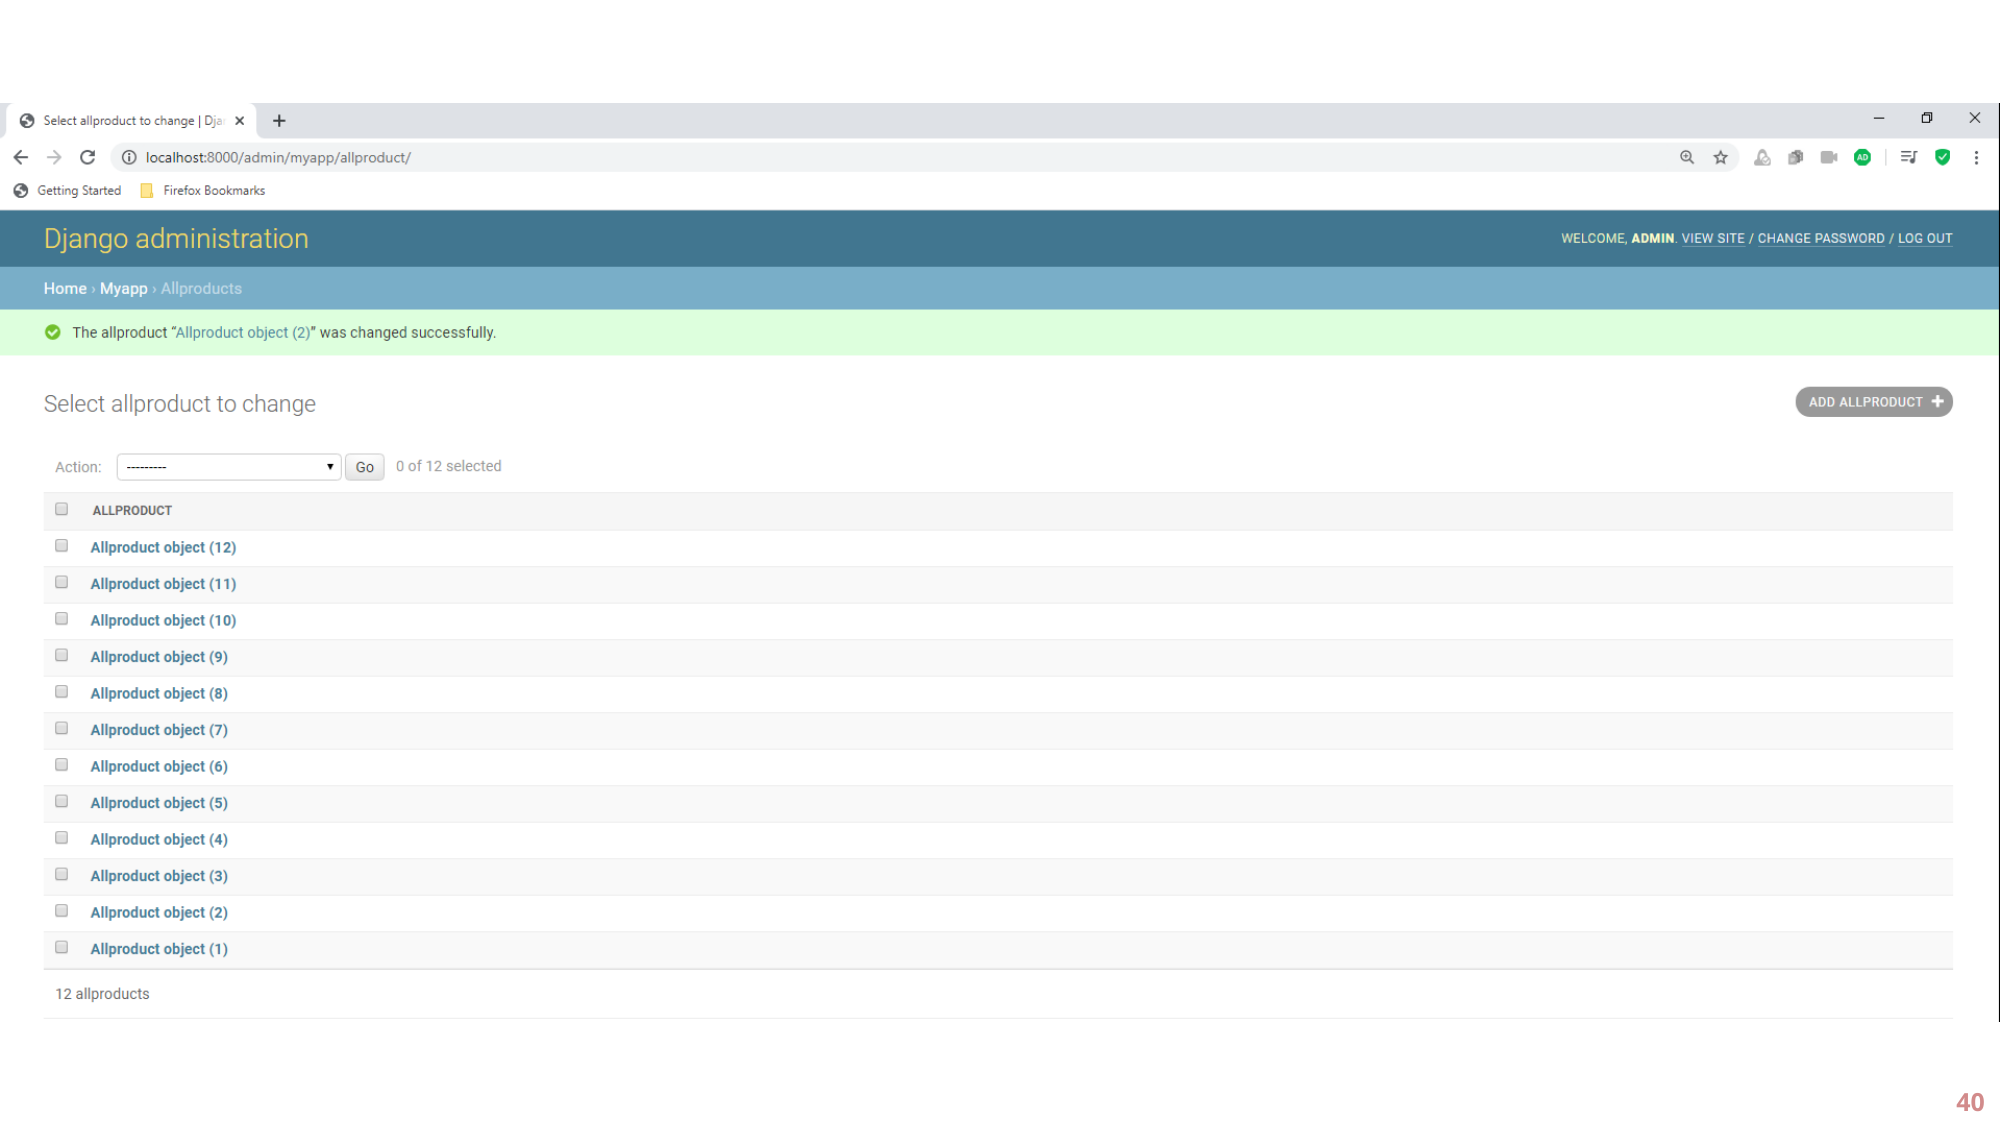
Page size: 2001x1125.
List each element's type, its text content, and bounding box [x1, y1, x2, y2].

picture [0, 103, 2000, 1022]
slide_number 40 [1550, 1083, 2000, 1124]
